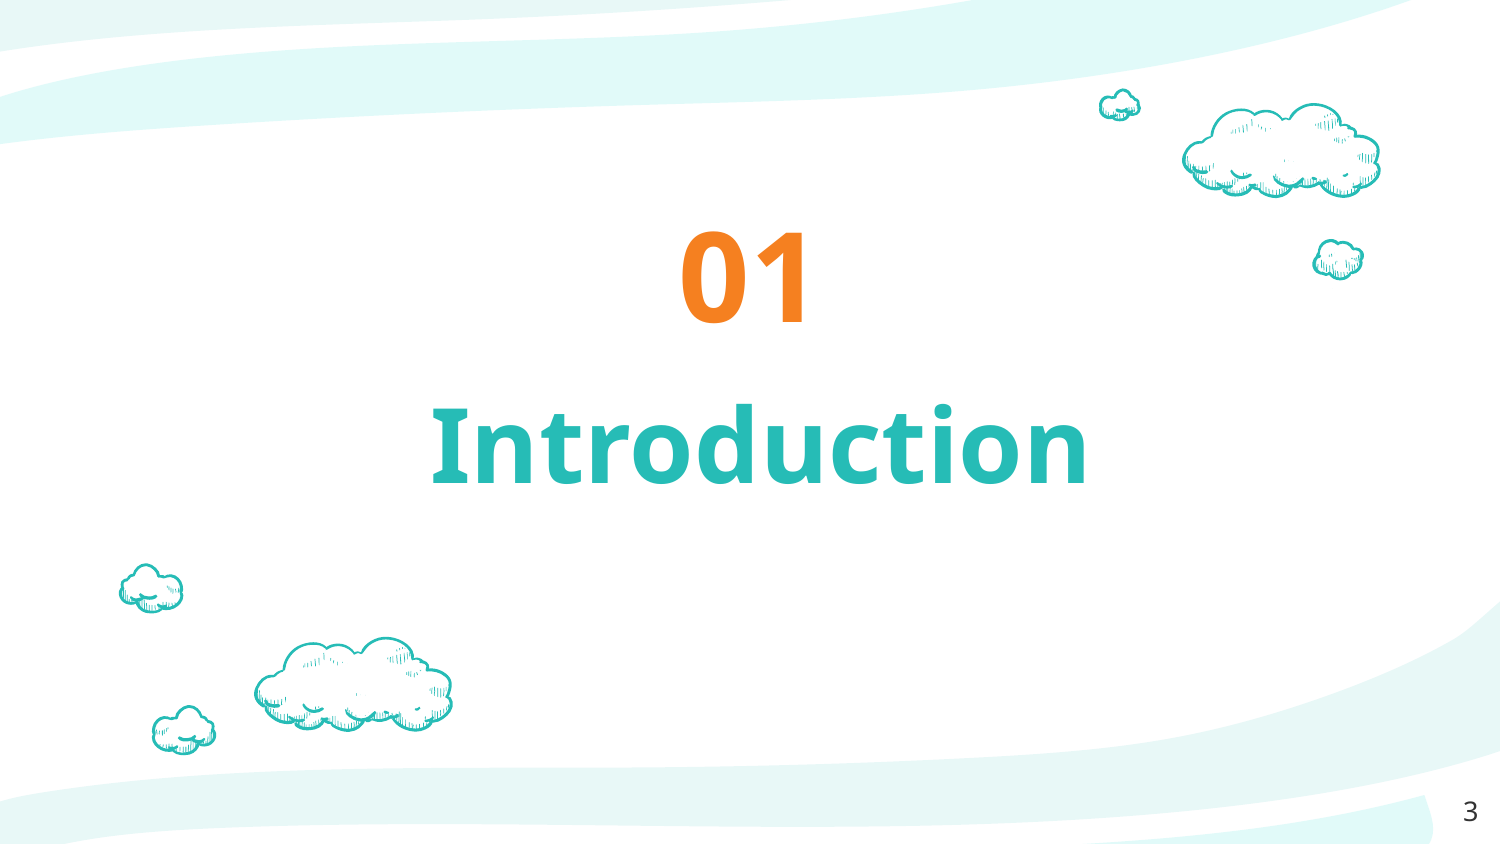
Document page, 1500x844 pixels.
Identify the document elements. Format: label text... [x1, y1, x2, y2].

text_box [1098, 88, 1142, 122]
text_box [151, 704, 217, 756]
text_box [118, 563, 185, 614]
slide_number ‹#› [1403, 779, 1494, 844]
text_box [253, 636, 454, 733]
title 01 [643, 197, 857, 348]
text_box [1181, 102, 1382, 199]
title Introduction [253, 261, 1270, 519]
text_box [1311, 238, 1365, 289]
